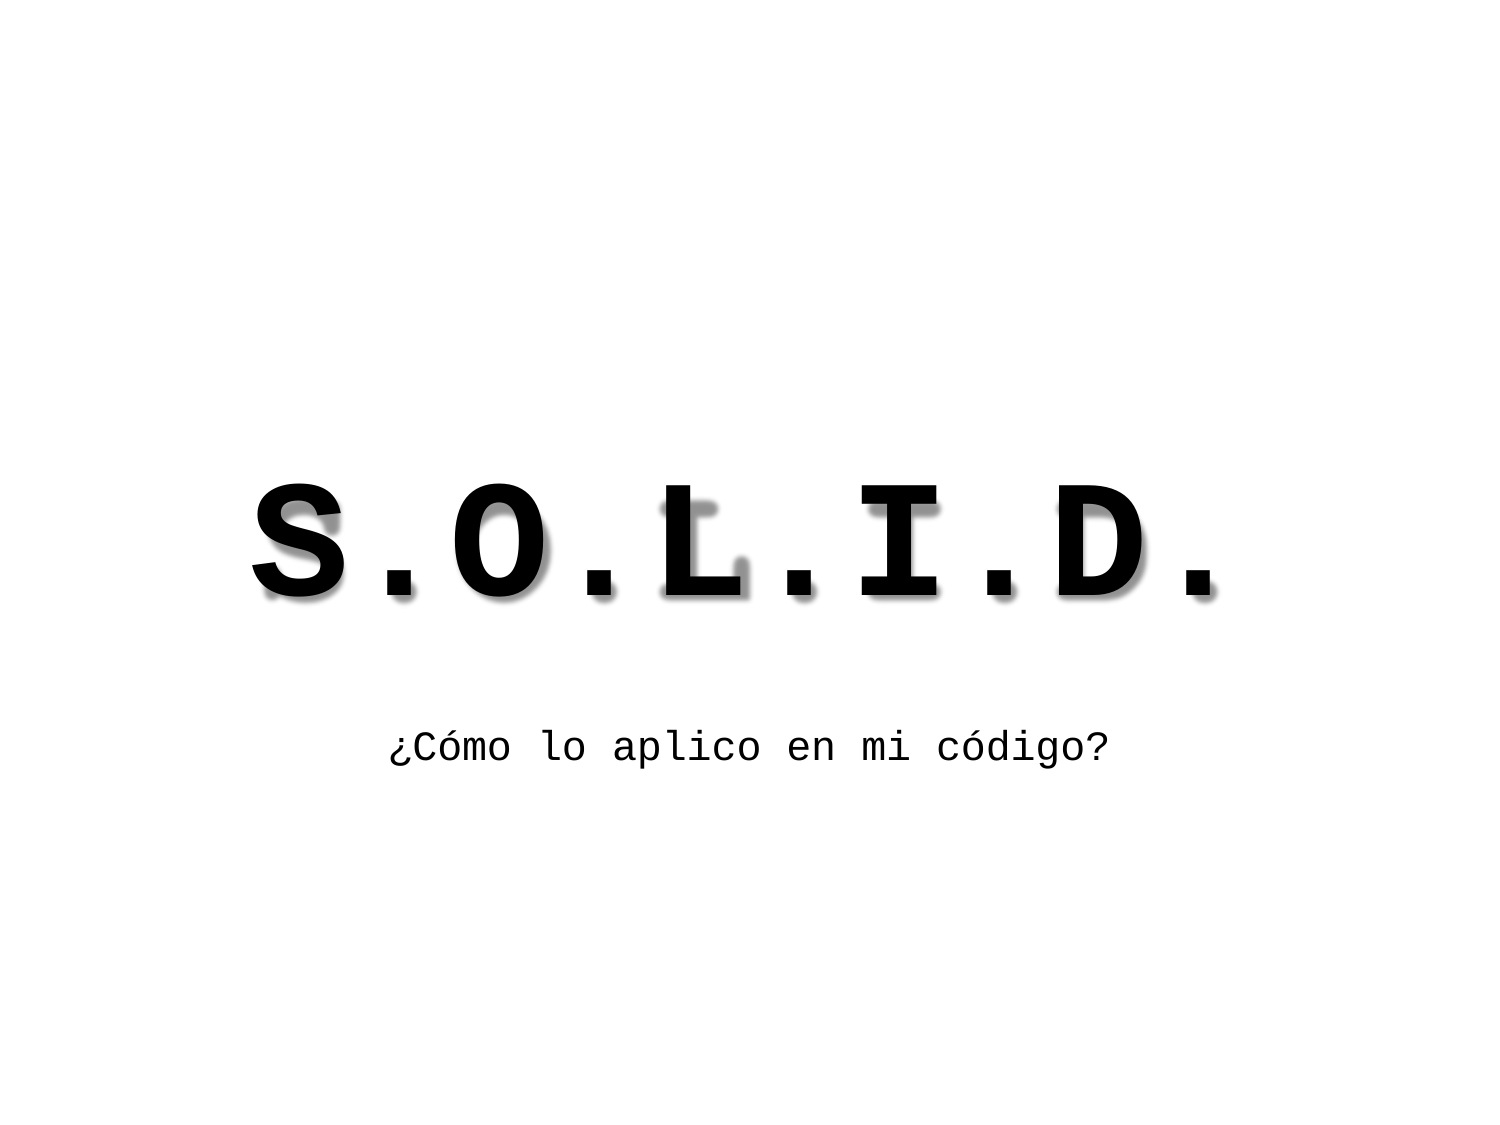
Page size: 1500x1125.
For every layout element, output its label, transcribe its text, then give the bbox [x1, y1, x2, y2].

picture [258, 492, 1223, 609]
text_box S.O.L.I.D. [247, 426, 1252, 629]
text_box ¿Cómo lo aplico en mi código? [385, 716, 1115, 769]
